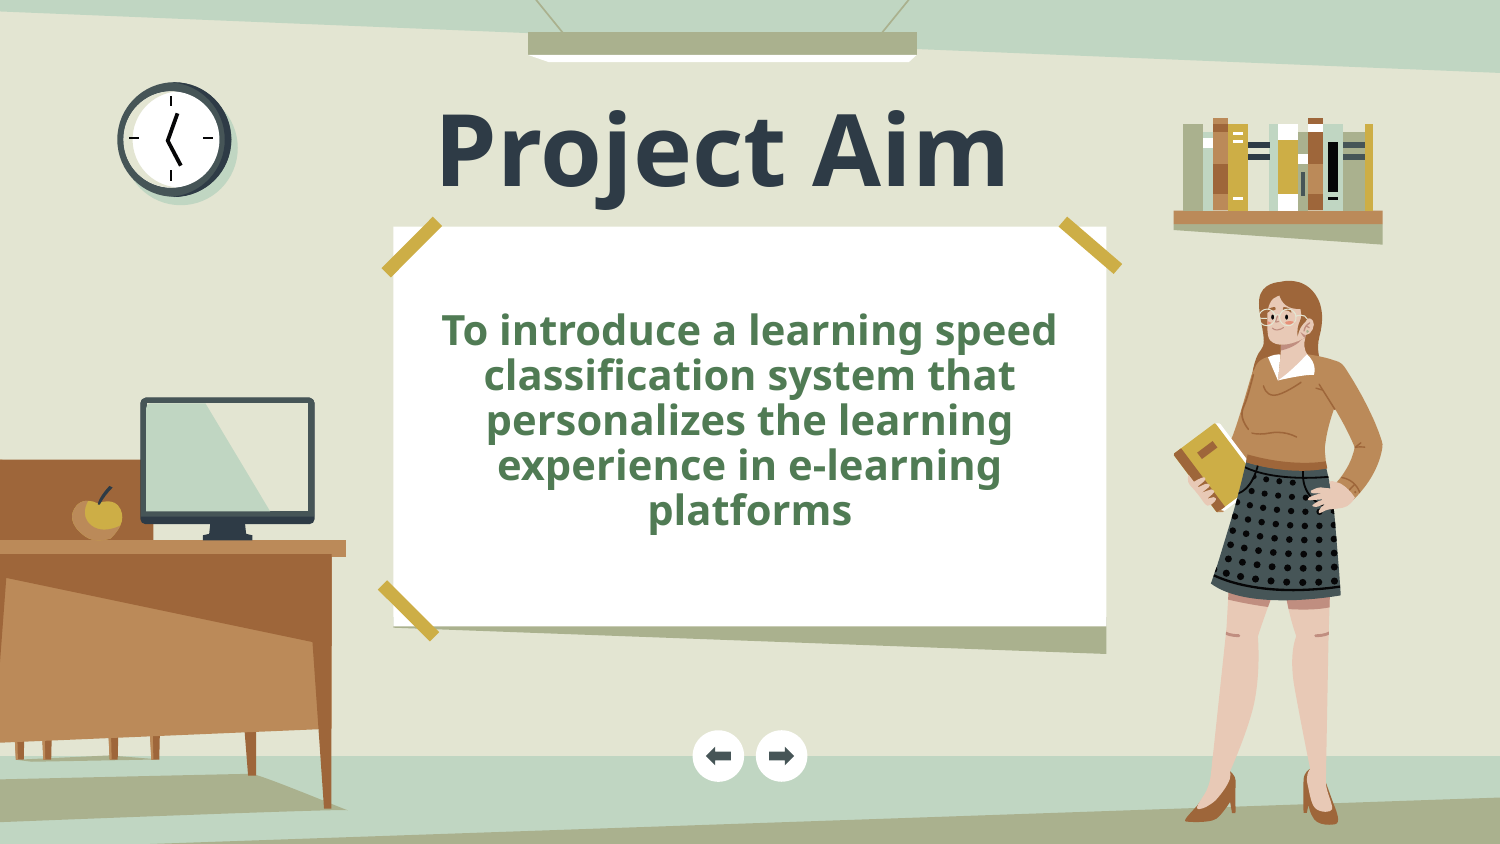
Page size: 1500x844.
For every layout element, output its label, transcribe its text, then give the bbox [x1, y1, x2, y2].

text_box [117, 81, 239, 206]
text_box [755, 730, 808, 782]
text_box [1173, 117, 1383, 245]
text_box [1173, 280, 1383, 825]
text_box [705, 746, 731, 766]
text_box [769, 746, 795, 766]
text_box [692, 730, 745, 782]
text_box Project Aim [382, 113, 1063, 195]
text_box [377, 216, 1123, 655]
